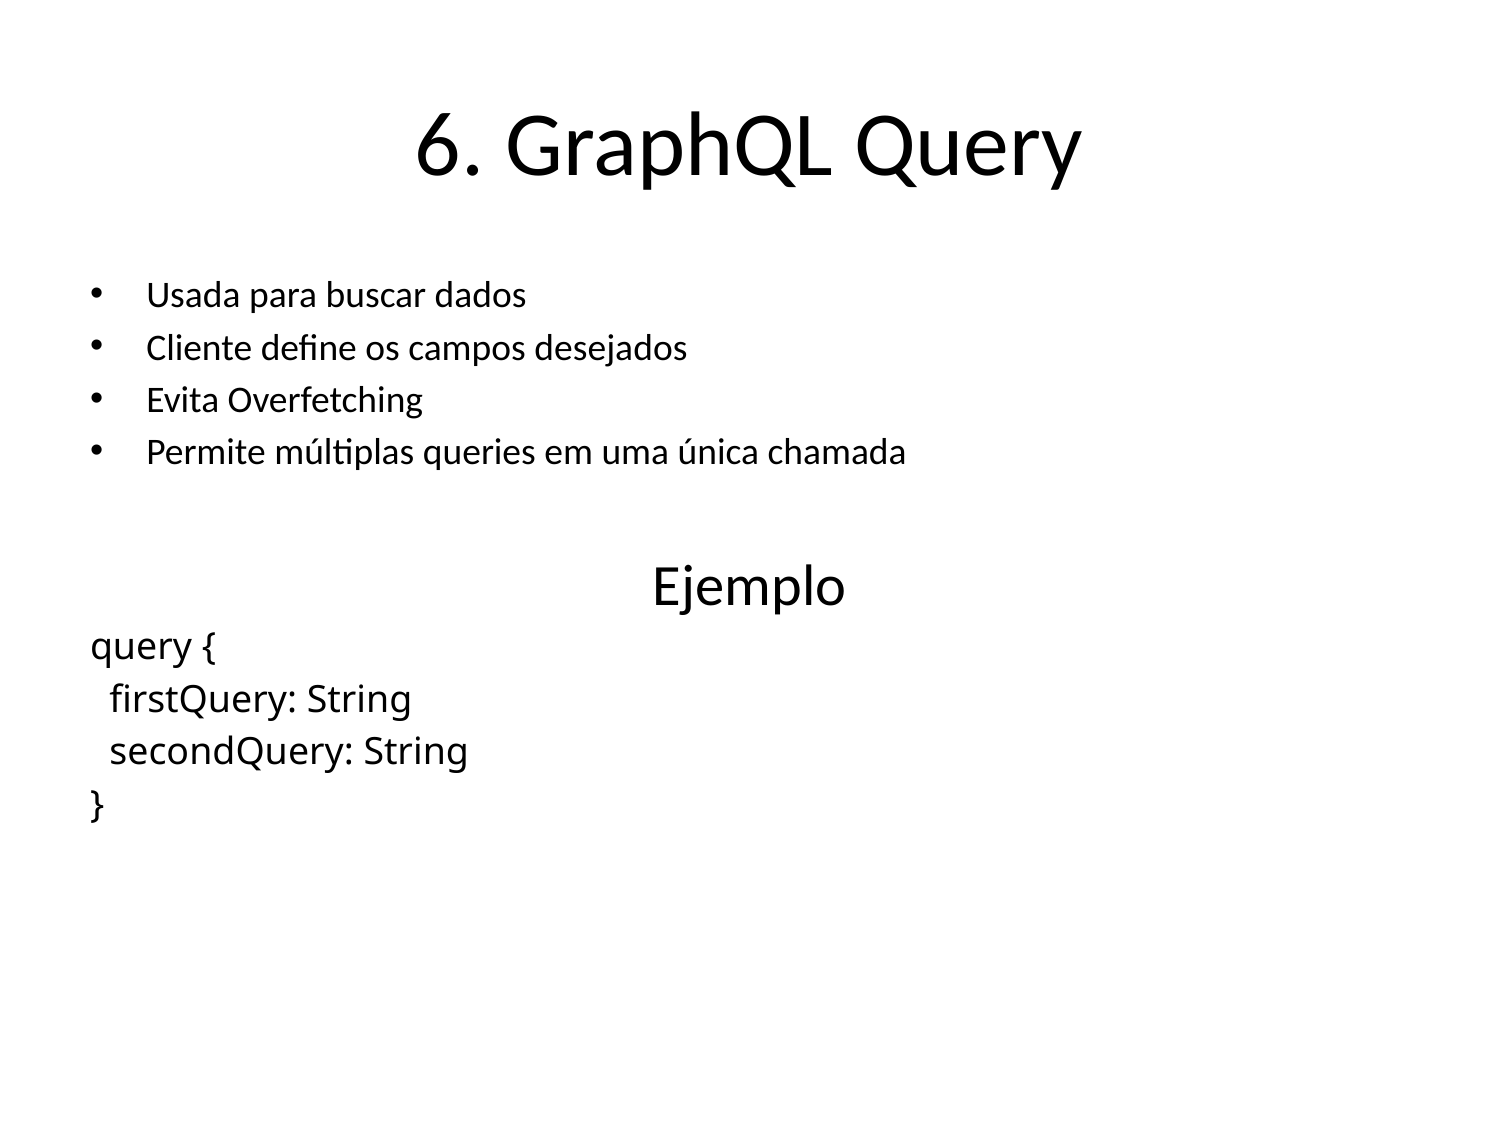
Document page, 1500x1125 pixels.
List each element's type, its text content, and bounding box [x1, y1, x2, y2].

list Usada para buscar dados Cliente define os campos desejados Evita Overfetching Permite múltiplas queries em uma única chamada [75, 262, 1425, 525]
text_box Ejemplo [74, 539, 1425, 625]
title 6. GraphQL Query [75, 45, 1425, 233]
text_box query { firstQuery: String secondQuery: String } [74, 625, 1425, 852]
